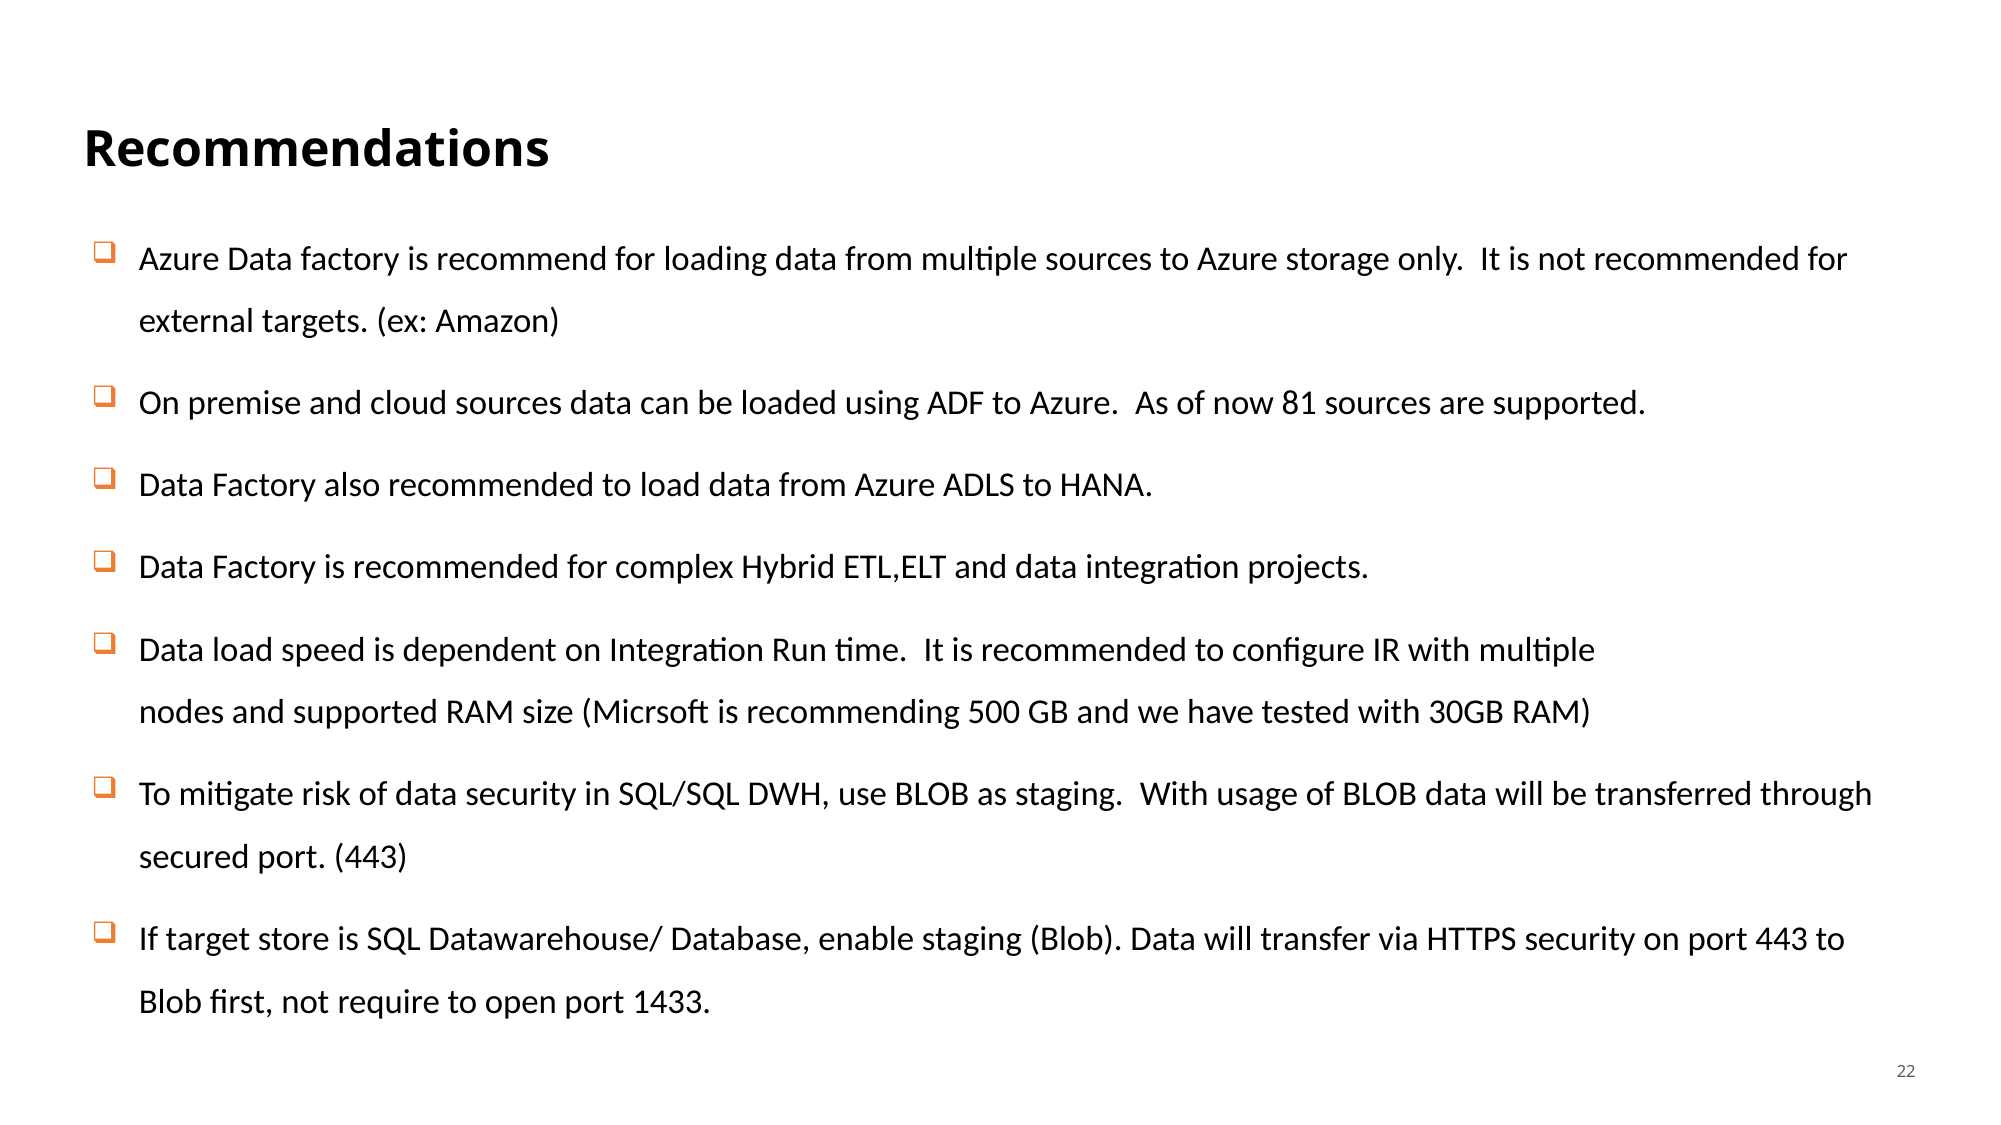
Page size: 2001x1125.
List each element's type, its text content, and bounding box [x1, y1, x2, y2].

list Azure Data factory is recommend for loading data from multiple sources to Azure storage only. It is not recommended for external targets. (ex: Amazon) On premise and cloud sources data can be loaded using ADF to Azure. As of now 81 sources are supported. Data Factory also recommended to load data from Azure ADLS to HANA. Data Factory is recommended for complex Hybrid ETL,ELT and data integration projects. Data load speed is dependent on Integration Run time. It is recommended to configure IR with multiple nodes and supported RAM size (Micrsoft is recommending 500 GB and we have tested with 30GB RAM) To mitigate risk of data security in SQL/SQL DWH, use BLOB as staging. With usage of BLOB data will be transferred through secured port. (443) If target store is SQL Datawarehouse/ Database, enable staging (Blob). Data will transfer via HTTPS security on port 443 to Blob first, not require to open port 1433. [76, 206, 1893, 1031]
slide_number 22 [1857, 1060, 1917, 1101]
title Recommendations [83, 116, 1917, 241]
